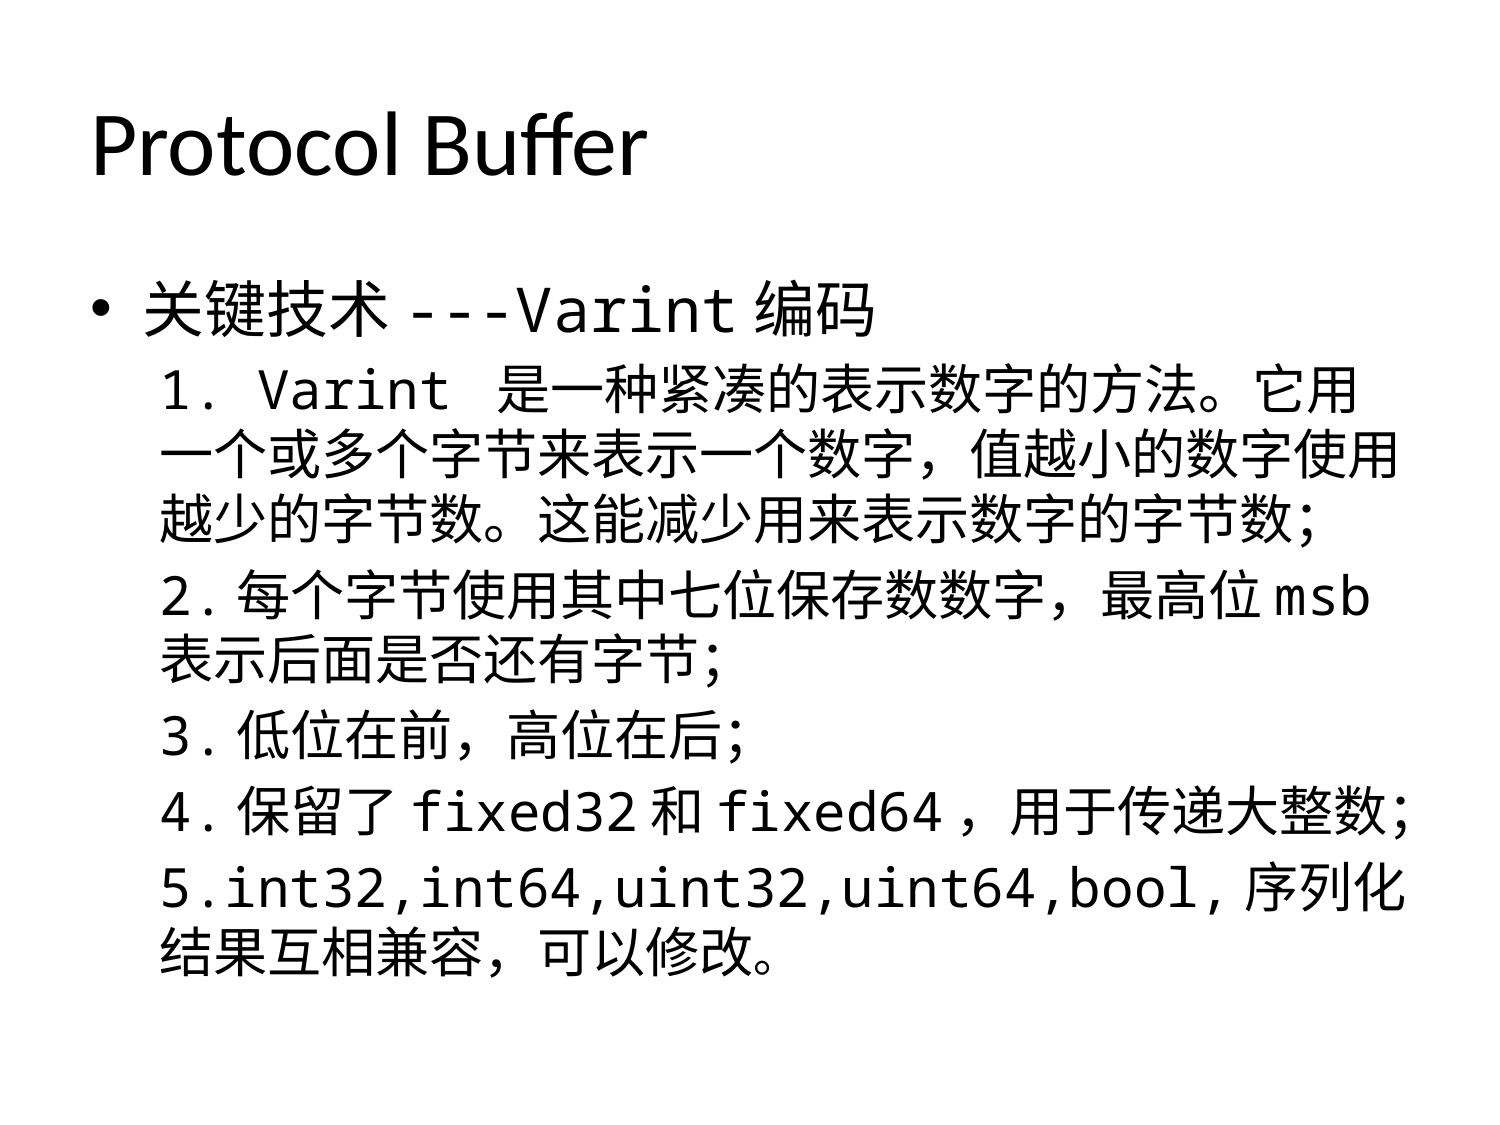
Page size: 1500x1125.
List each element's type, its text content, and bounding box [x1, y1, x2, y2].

list 关键技术---Varint编码 1. Varint 是一种紧凑的表示数字的方法。它用一个或多个字节来表示一个数字，值越小的数字使用越少的字节数。这能减少用来表示数字的字节数； 2.每个字节使用其中七位保存数数字，最高位msb表示后面是否还有字节； 3.低位在前，高位在后； 4.保留了fixed32和fixed64，用于传递大整数； 5.int32,int64,uint32,uint64,bool,序列化结果互相兼容，可以修改。 [75, 262, 1425, 1071]
title Protocol Buffer [75, 45, 1425, 233]
